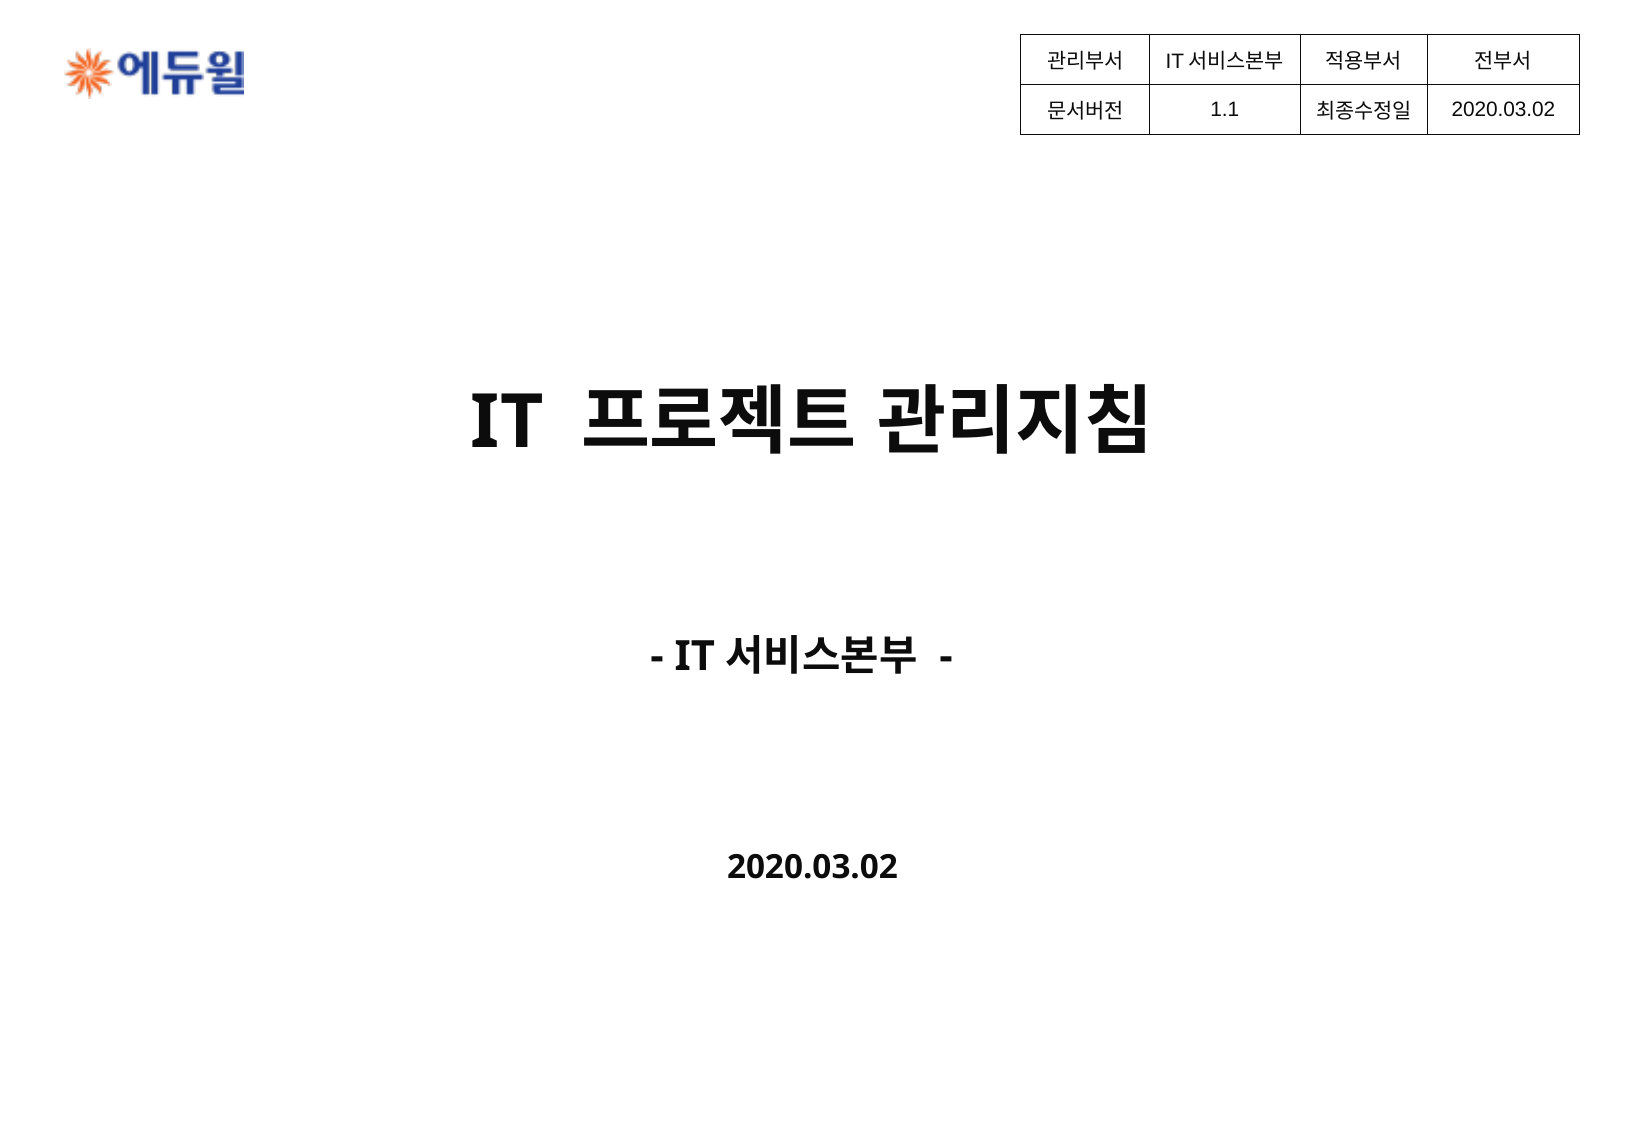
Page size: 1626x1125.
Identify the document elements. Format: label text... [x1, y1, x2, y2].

table_cell 1.1 [1150, 85, 1300, 134]
picture [64, 48, 244, 99]
table_header 관리부서 [1021, 35, 1149, 84]
table_header IT서비스본부 [1150, 35, 1300, 84]
table_cell 2020.03.02 [1428, 85, 1579, 134]
table_header 적용부서 [1301, 35, 1427, 84]
table_header 전부서 [1428, 35, 1579, 84]
table_cell 최종수정일 [1301, 85, 1427, 134]
title IT 프로젝트 관리지침 [0, 364, 1625, 471]
table_cell 문서버전 [1021, 85, 1149, 134]
subtitle - IT서비스본부 - [0, 620, 1625, 688]
text_box 2020.03.02 [0, 837, 1625, 893]
